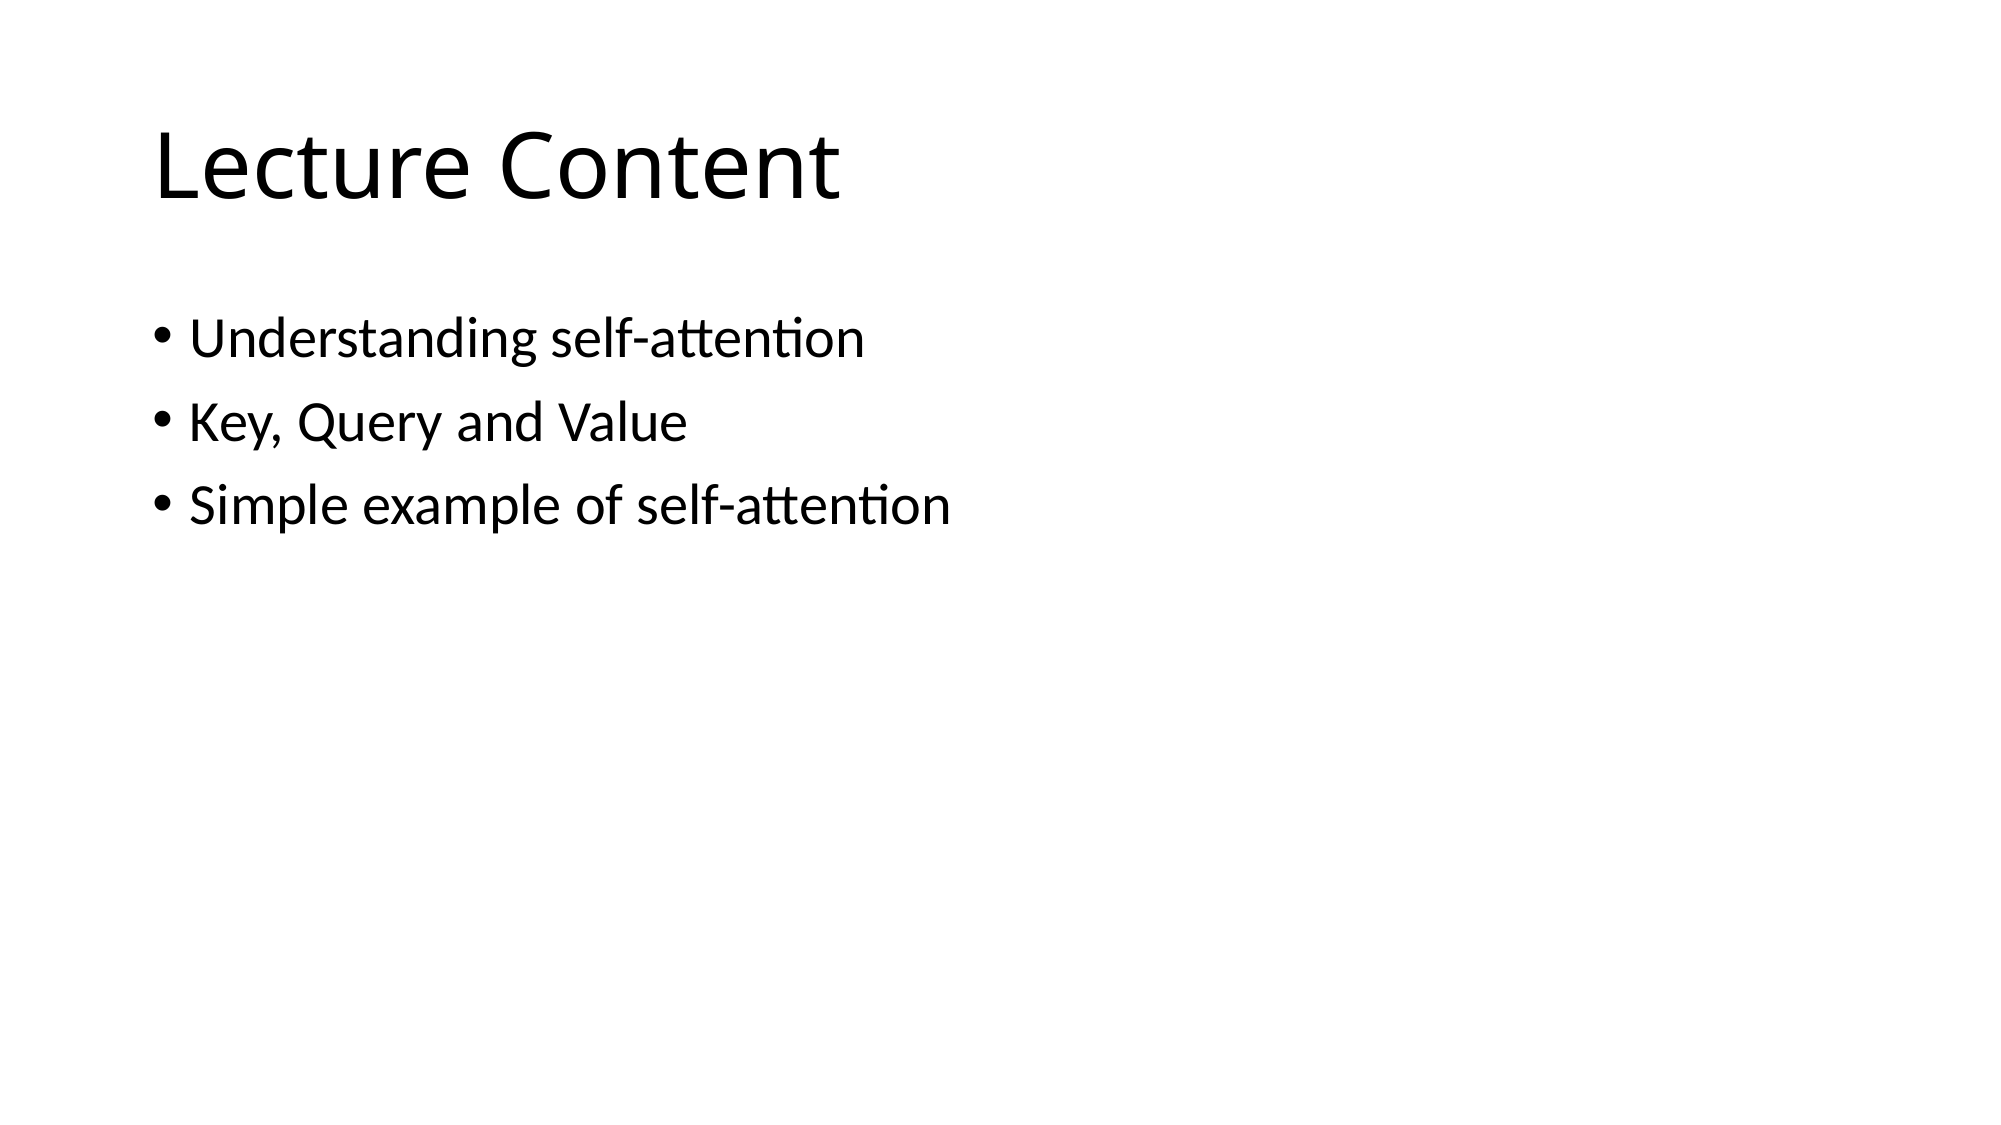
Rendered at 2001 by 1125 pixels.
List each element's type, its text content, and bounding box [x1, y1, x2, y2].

list Understanding self-attention Key, Query and Value Simple example of self-attention [137, 299, 1863, 1014]
title Lecture Content [137, 59, 1863, 278]
